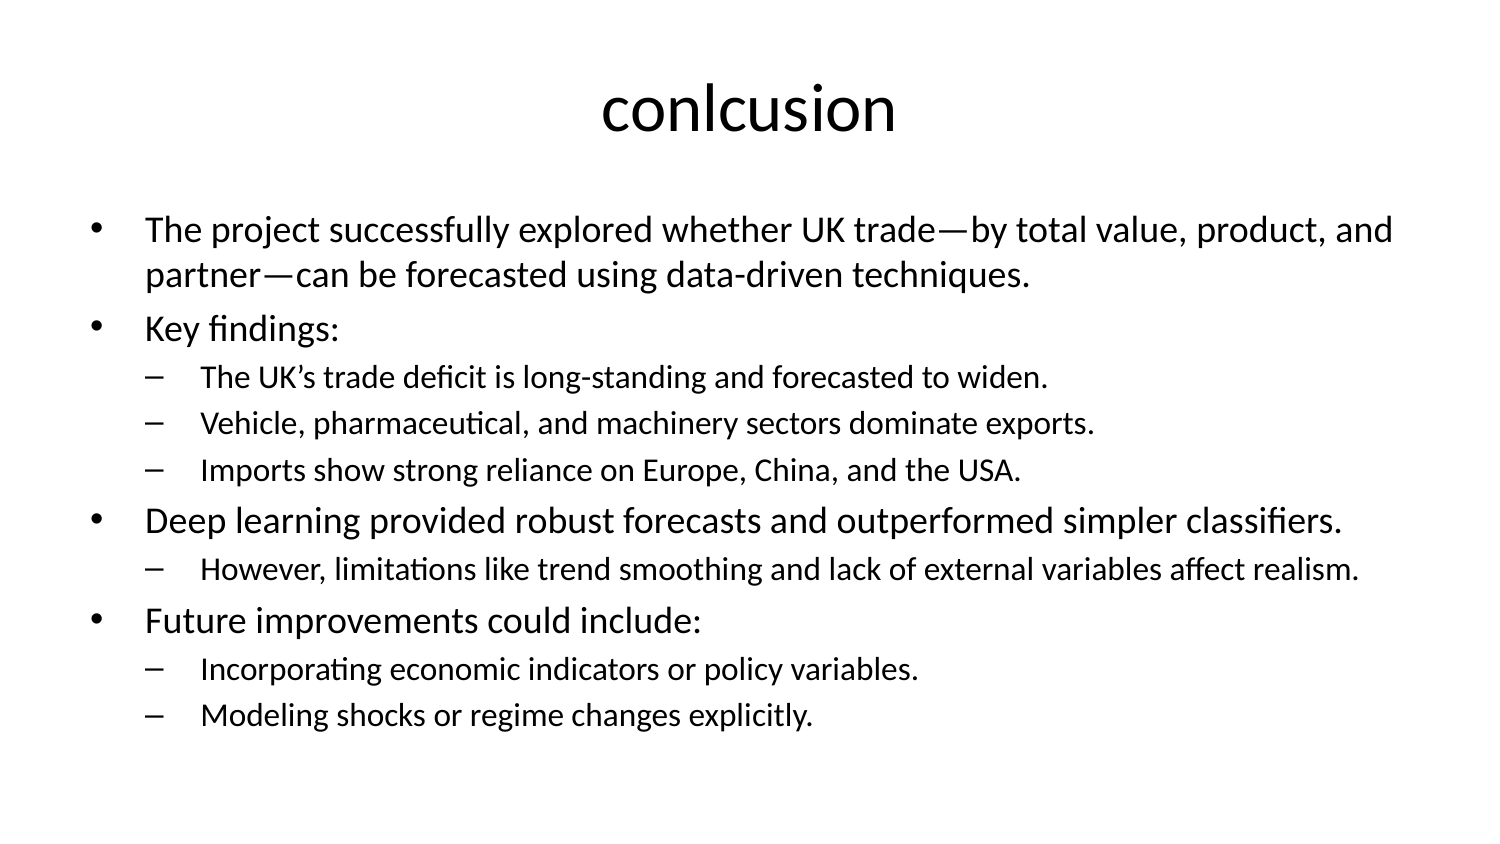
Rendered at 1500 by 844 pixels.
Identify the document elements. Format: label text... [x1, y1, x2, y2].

title conlcusion [75, 33, 1425, 175]
list The project successfully explored whether UK trade—by total value, product, and partner—can be forecasted using data-driven techniques. Key findings: The UK’s trade deficit is long-standing and forecasted to widen. Vehicle, pharmaceutical, and machinery sectors dominate exports. Imports show strong reliance on Europe, China, and the USA. Deep learning provided robust forecasts and outperformed simpler classifiers. However, limitations like trend smoothing and lack of external variables affect realism. Future improvements could include: Incorporating economic indicators or policy variables. Modeling shocks or regime changes explicitly. [75, 196, 1425, 754]
